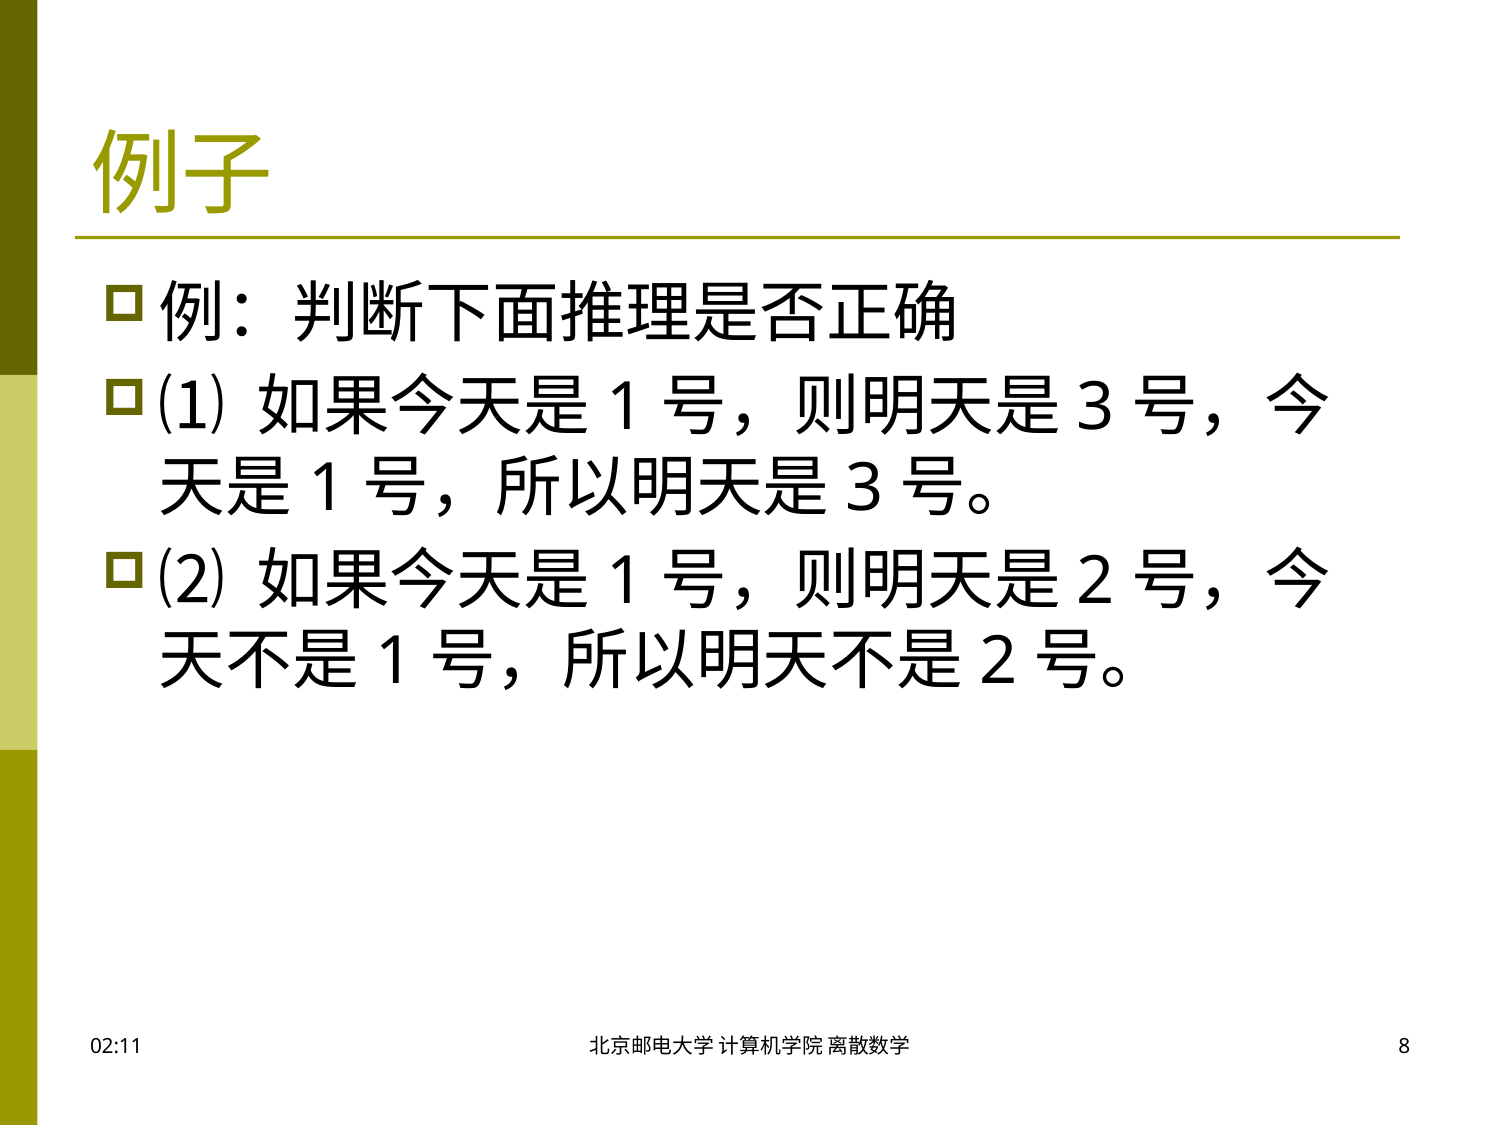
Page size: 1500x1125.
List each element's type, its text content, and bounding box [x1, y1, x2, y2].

footer 北京邮电大学 计算机学院 离散数学 [512, 1025, 988, 1100]
title 例子 [75, 45, 1425, 233]
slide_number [75, 1025, 425, 1100]
slide_number 8 [1074, 1025, 1425, 1100]
list 例：判断下面推理是否正确 ⑴ 如果今天是1号，则明天是3号，今天是1号，所以明天是3号。 ⑵ 如果今天是1号，则明天是2号，今天不是1号，所以明天不是2号。 [87, 262, 1363, 938]
